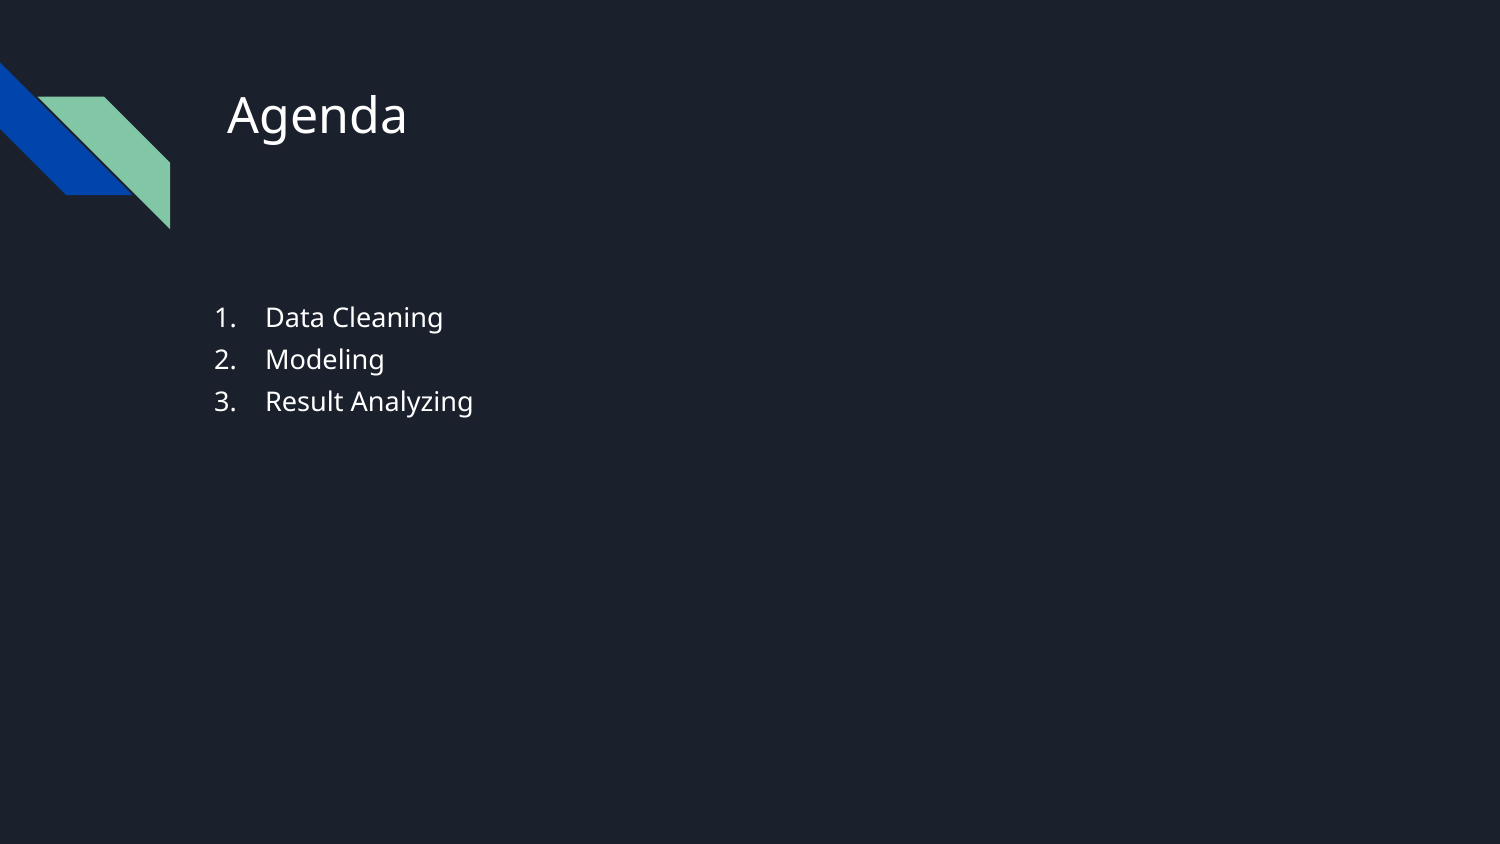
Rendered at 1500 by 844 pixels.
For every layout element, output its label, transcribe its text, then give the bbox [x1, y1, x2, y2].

title Agenda [212, 64, 1368, 215]
list Data Cleaning Modeling Result Analyzing [175, 277, 1449, 760]
